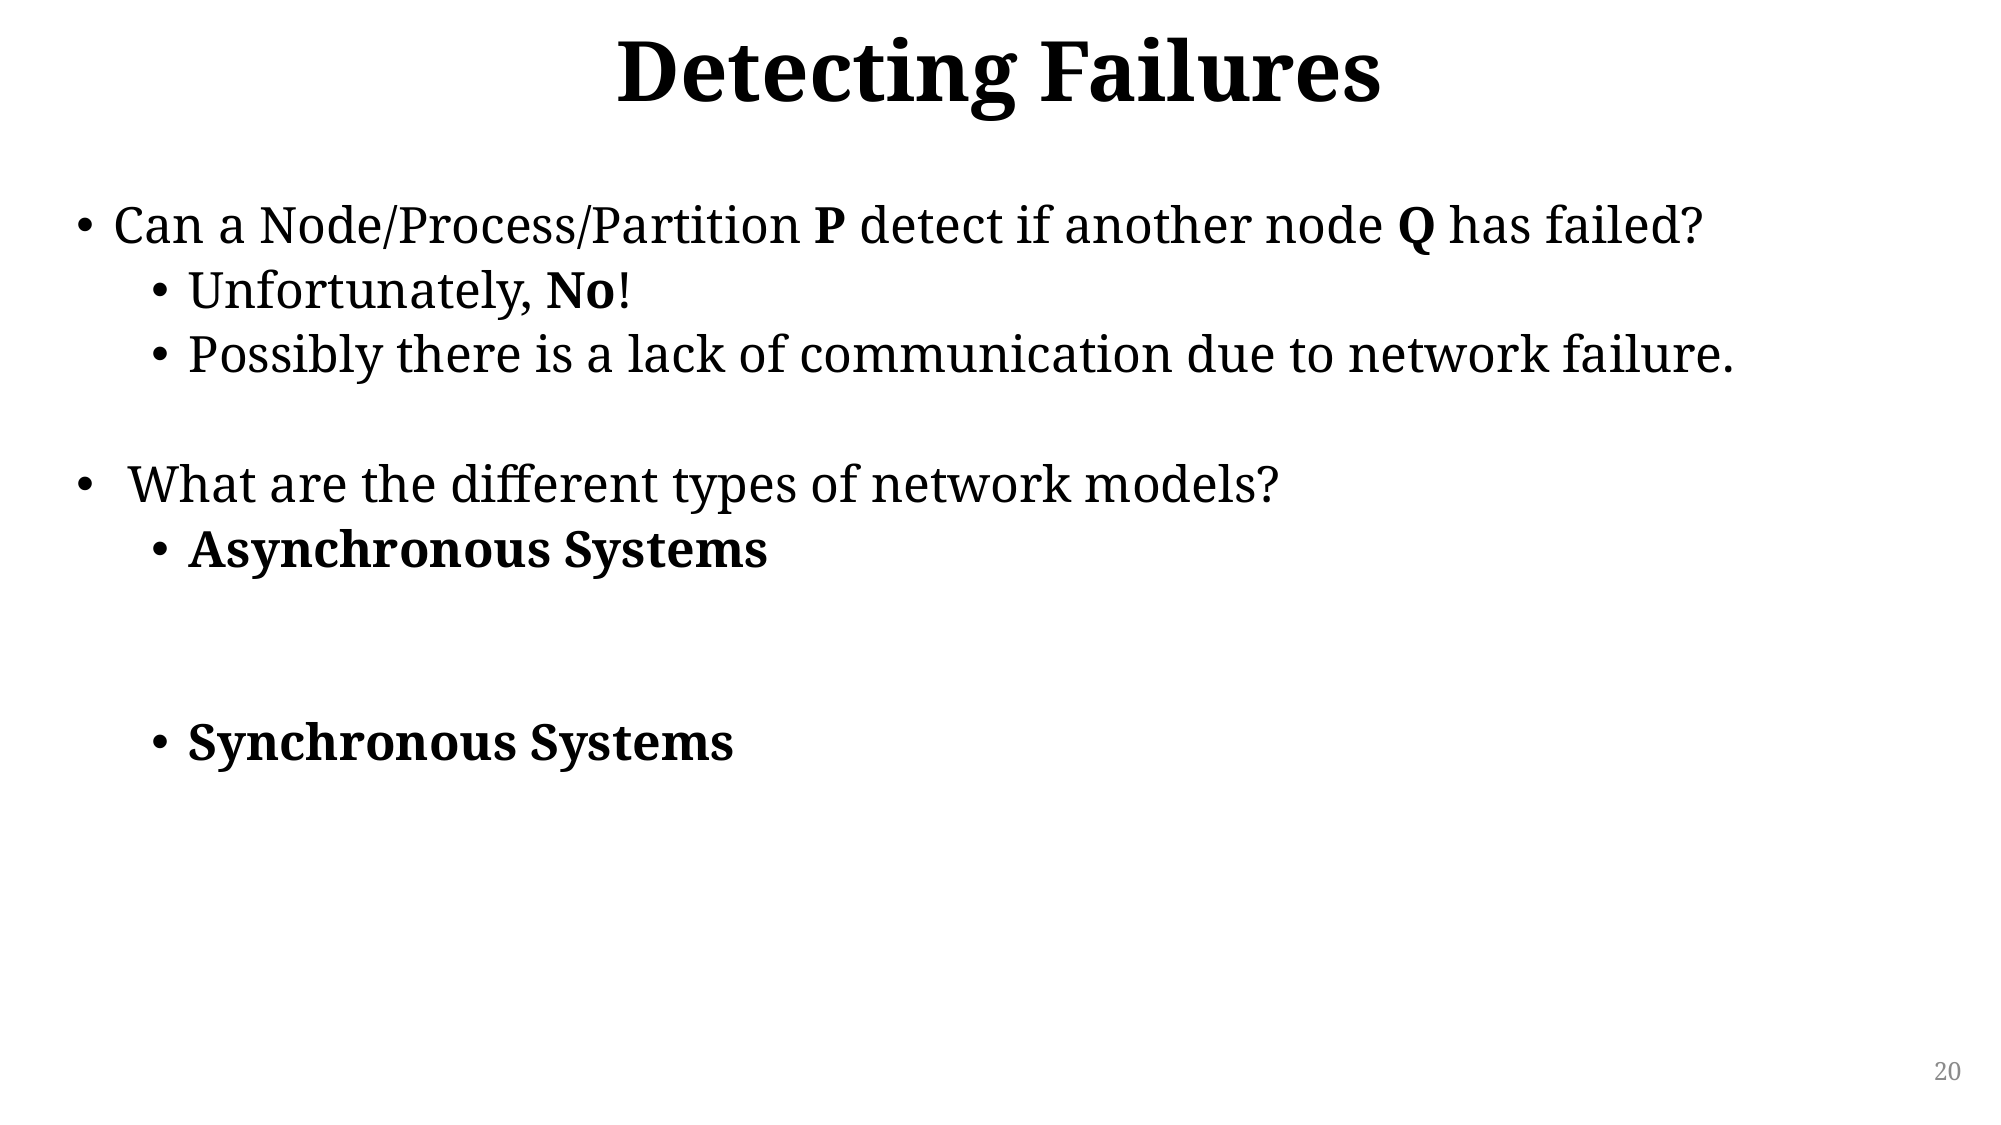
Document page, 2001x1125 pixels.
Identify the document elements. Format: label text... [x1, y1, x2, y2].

list Can a Node/Process/Partition P detect if another node Q has failed? Unfortunately, No! Possibly there is a lack of communication due to network failure. What are the different types of network models? Asynchronous Systems Synchronous Systems [61, 193, 2000, 1103]
title Detecting Failures [137, 0, 1863, 149]
